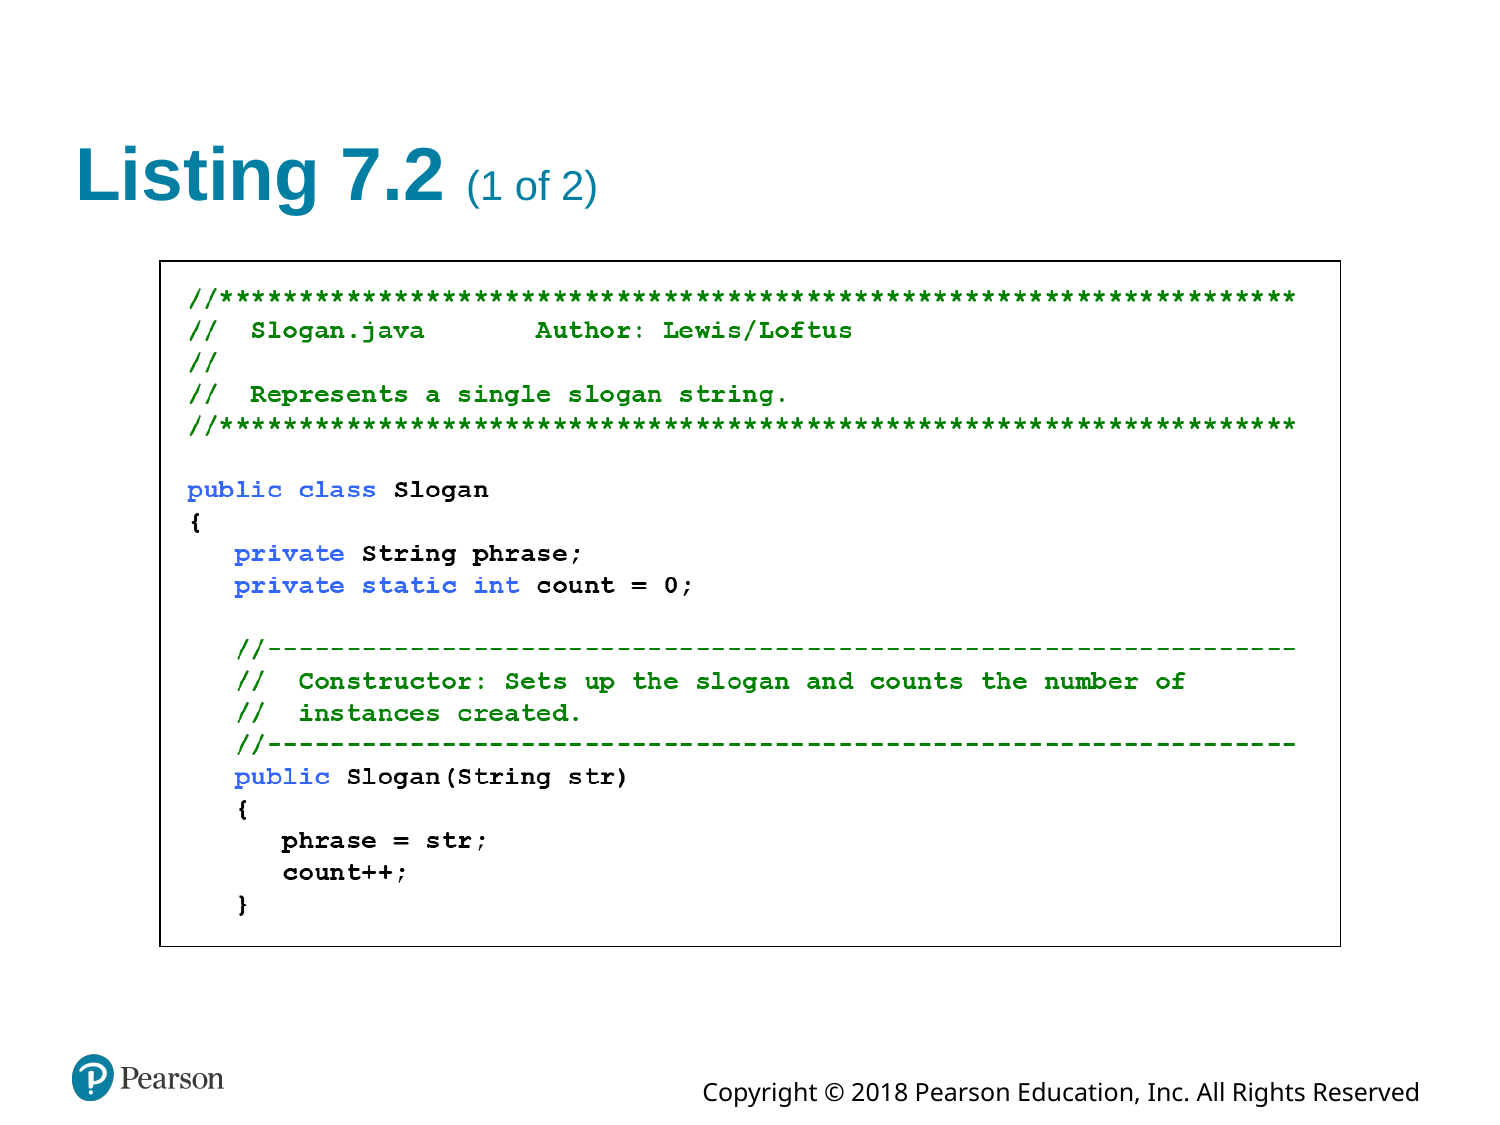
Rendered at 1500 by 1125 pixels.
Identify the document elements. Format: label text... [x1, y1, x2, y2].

picture [158, 260, 1342, 947]
picture [72, 1087, 83, 1101]
picture [98, 1054, 224, 1101]
picture [72, 1054, 88, 1070]
picture [80, 1063, 106, 1088]
title Listing 7.2 (1 of 2) [75, 35, 1425, 216]
